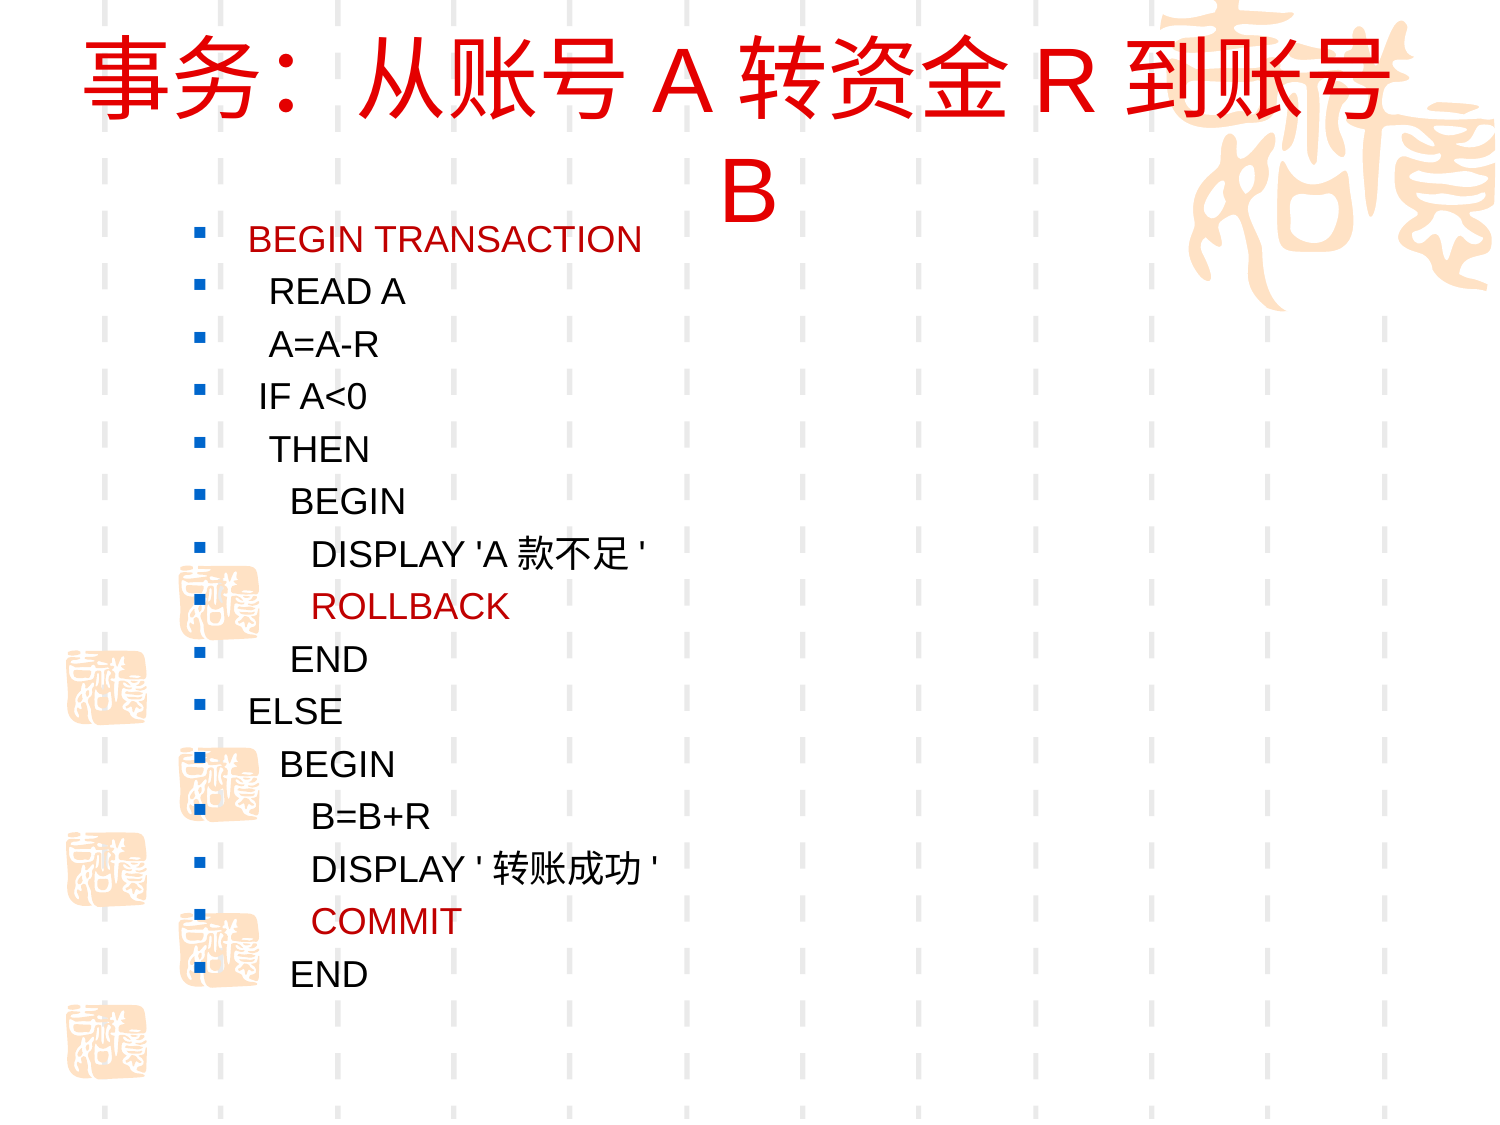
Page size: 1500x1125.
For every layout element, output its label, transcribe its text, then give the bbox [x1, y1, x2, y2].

list BEGIN TRANSACTION READ A A=A-R IF A<0 THEN BEGIN DISPLAY 'A款不足' ROLLBACK END ELSE BEGIN B=B+R DISPLAY '转账成功' COMMIT END [176, 207, 1500, 946]
title 事务：从账号A转资金R到账号B [48, 37, 1451, 226]
